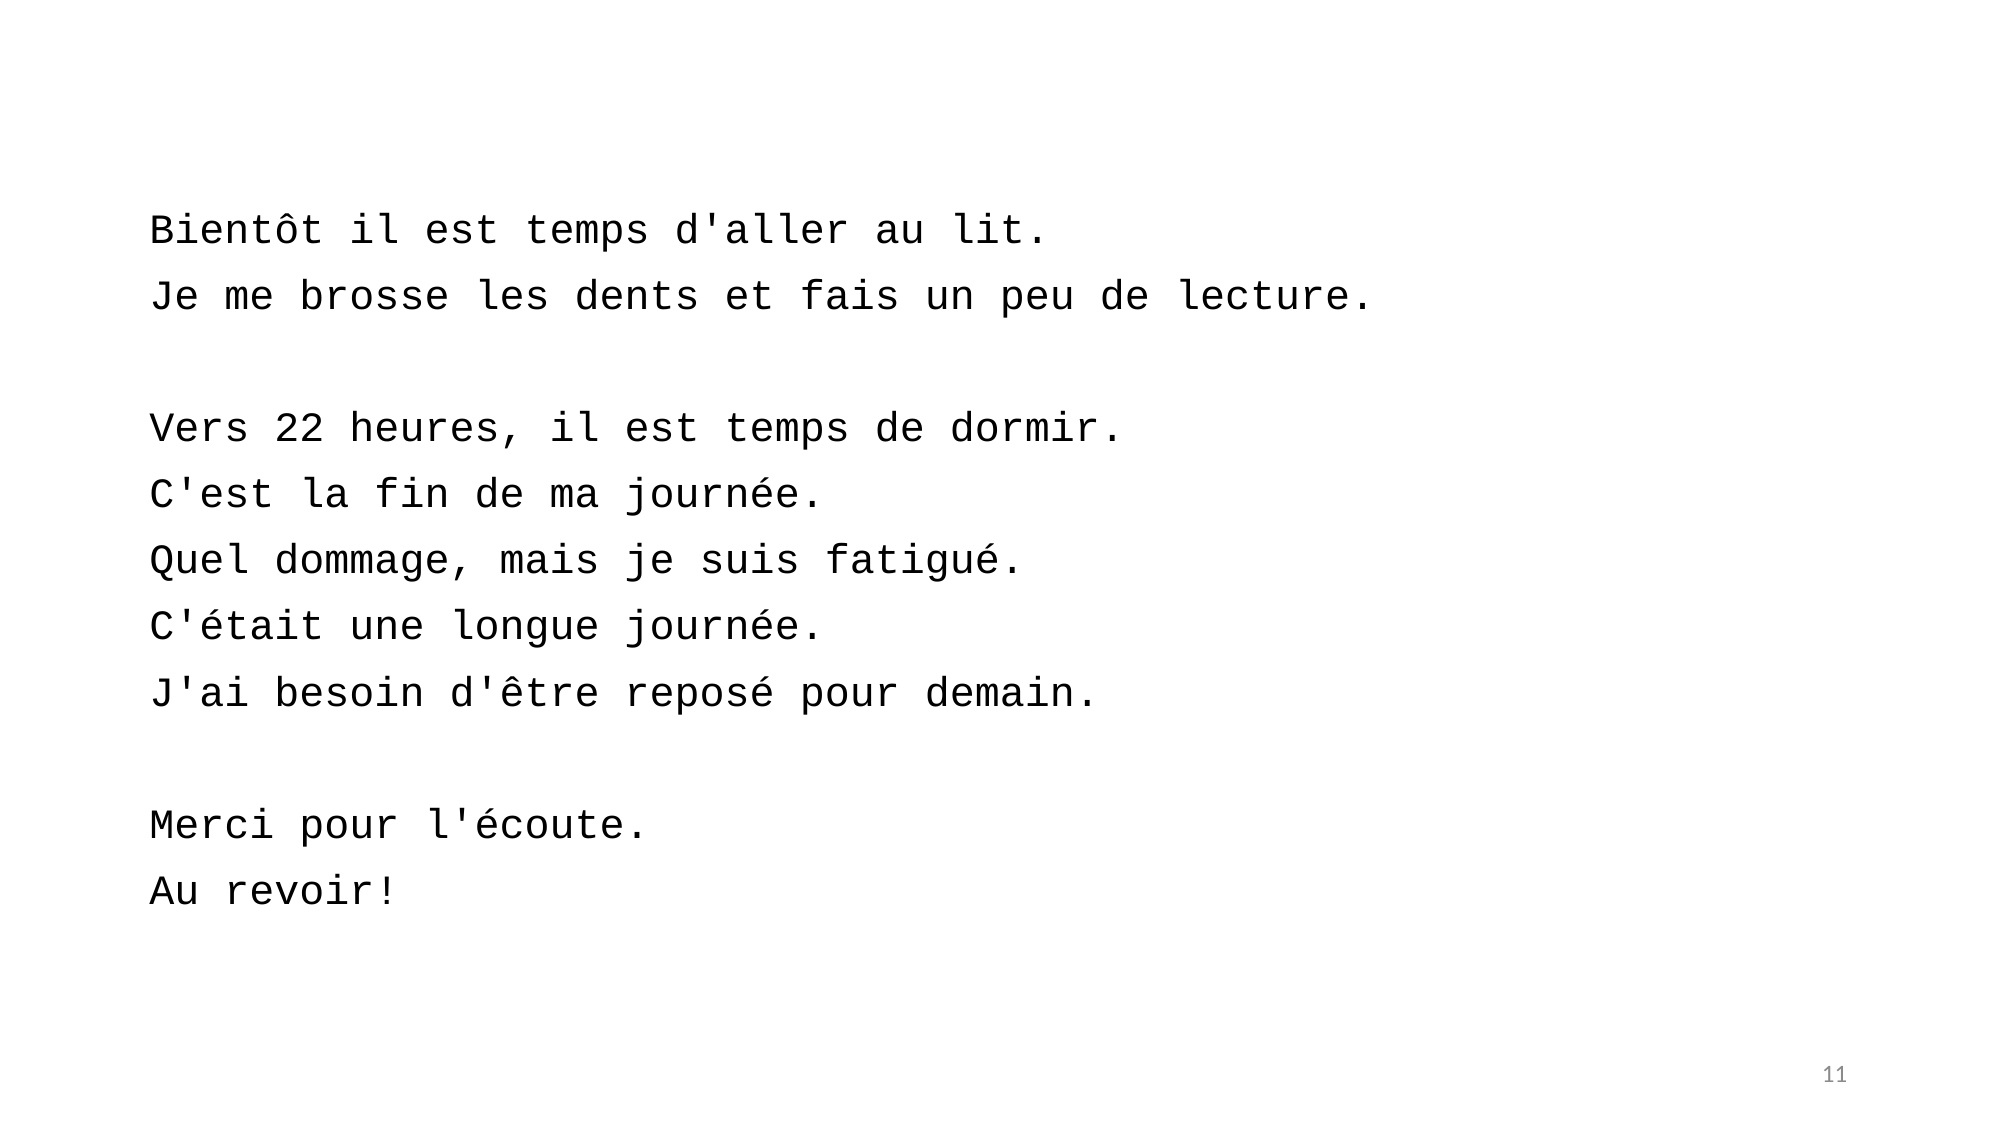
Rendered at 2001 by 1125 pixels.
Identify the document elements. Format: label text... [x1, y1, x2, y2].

slide_number 11 [1412, 1042, 1863, 1103]
text_box Bientôt il est temps d'aller au lit. Je me brosse les dents et fais un peu de lecture. Vers 22 heures, il est temps de dormir. C'est la fin de ma journée. Quel dommage, mais je suis fatigué. C'était une longue journée. J'ai besoin d'être reposé pour demain. Merci pour l'écoute. Au revoir! [134, 191, 1863, 1052]
